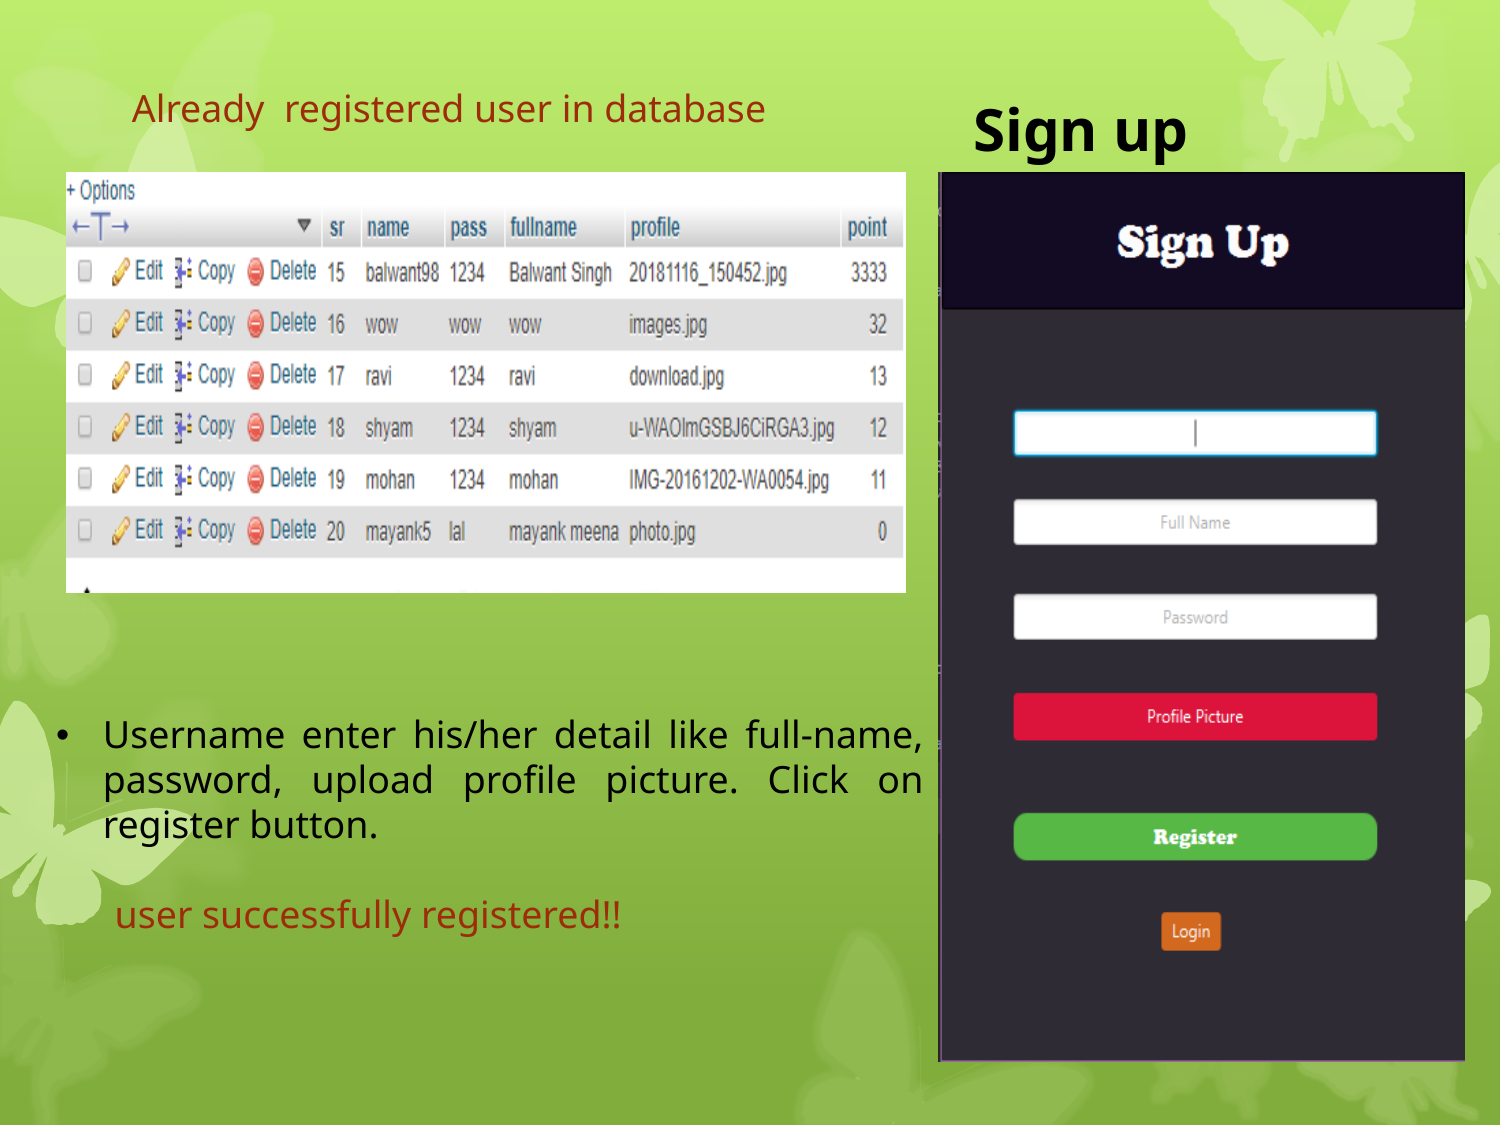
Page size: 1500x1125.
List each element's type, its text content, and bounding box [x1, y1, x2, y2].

picture [66, 172, 906, 593]
text_box Username enter his/her detail like full-name, password, upload profile picture. Click on register button. user successfully registered!! [41, 704, 932, 944]
picture [938, 172, 1465, 1062]
text_box Sign up [958, 85, 1219, 170]
text_box Already registered user in database [107, 78, 782, 138]
